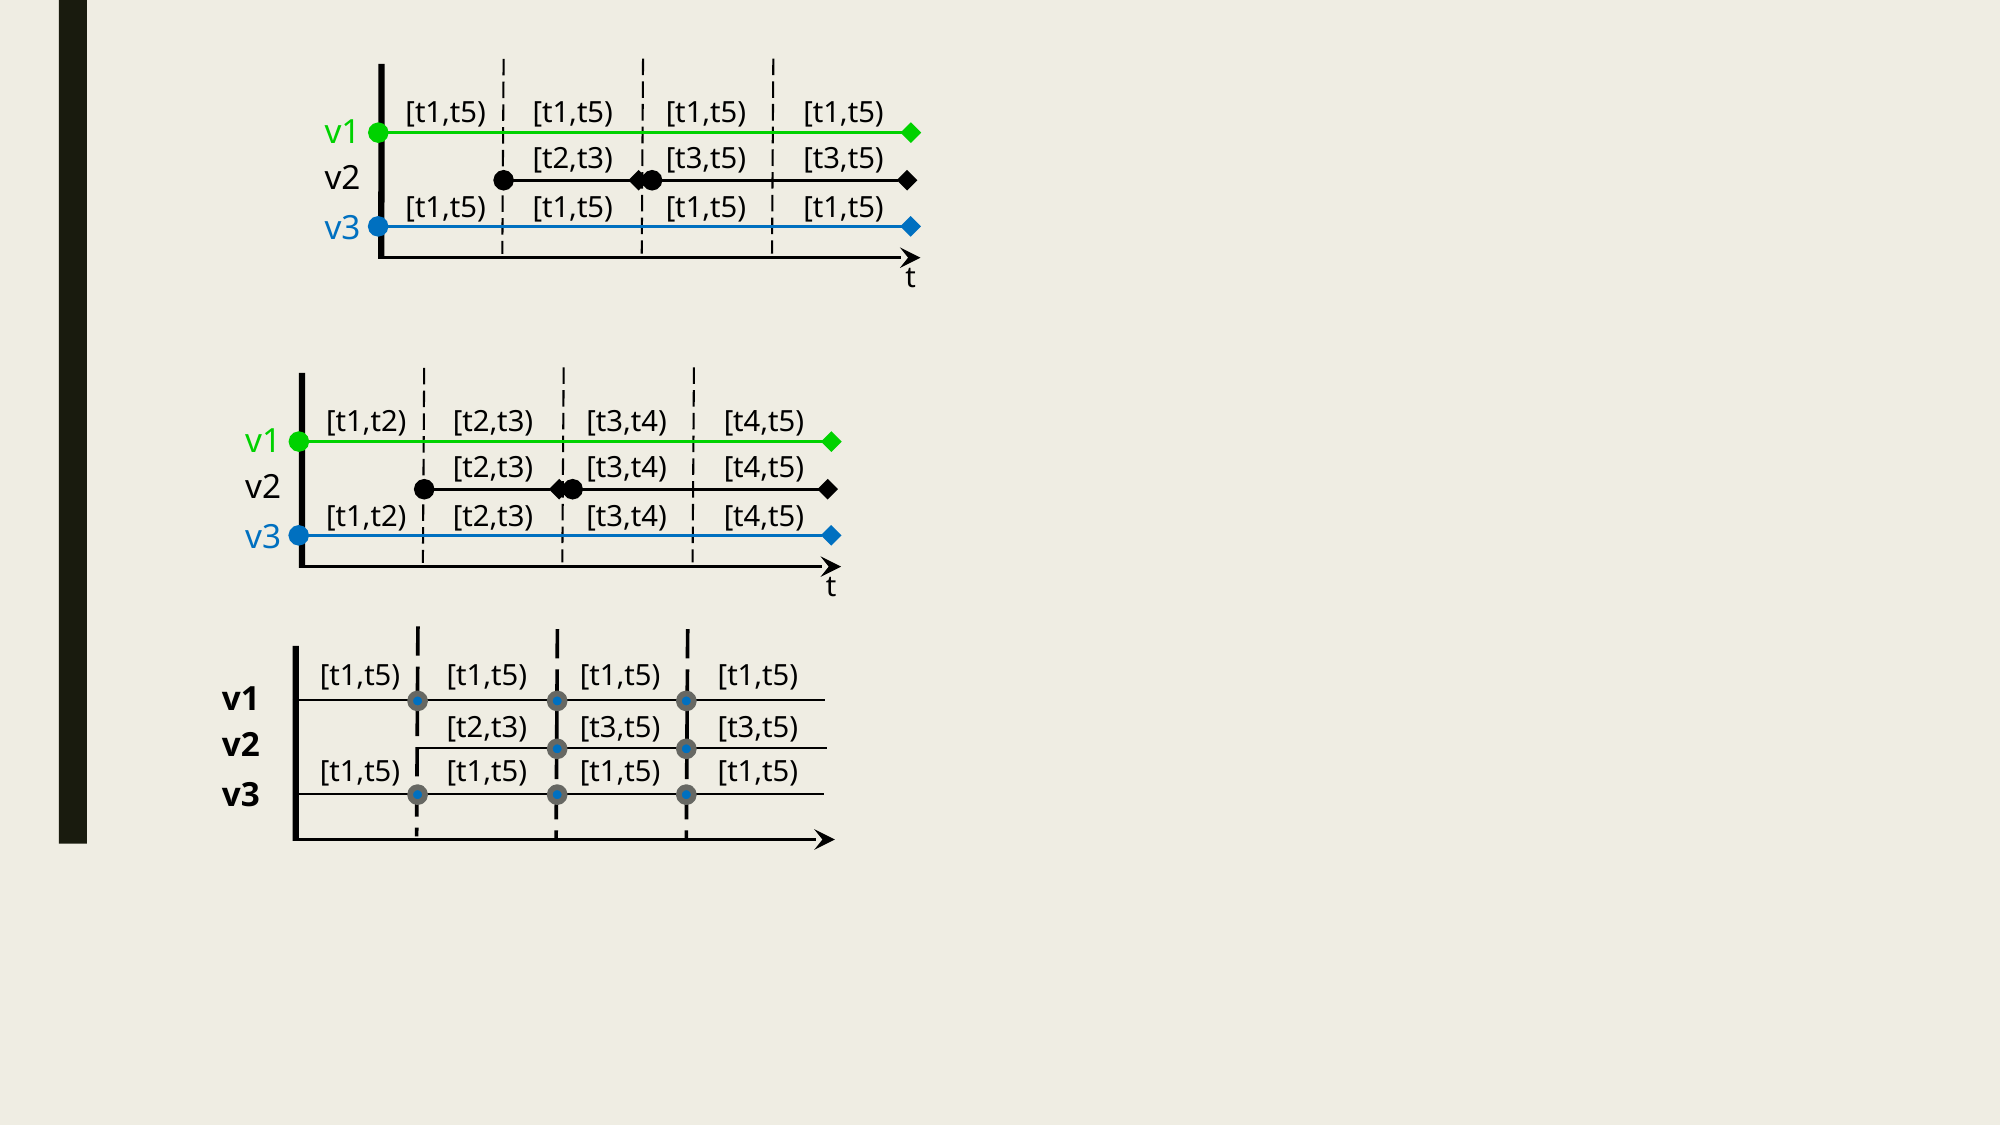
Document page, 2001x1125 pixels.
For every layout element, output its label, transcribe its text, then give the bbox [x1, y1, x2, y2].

text_box [t1,t5) [429, 794, 545, 799]
text_box [547, 784, 556, 793]
text_box [546, 794, 556, 805]
text_box v1 [183, 671, 295, 717]
text_box [408, 799, 416, 805]
text_box [t1,t5) [302, 794, 416, 799]
text_box [t3,t5) [562, 702, 678, 746]
text_box [546, 738, 556, 759]
text_box [t1,t5) [562, 748, 678, 793]
text_box [676, 738, 686, 747]
text_box [558, 794, 567, 805]
text_box [678, 701, 686, 712]
text_box [676, 748, 686, 760]
text_box [547, 690, 556, 699]
text_box [418, 794, 428, 805]
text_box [284, 58, 969, 290]
text_box [688, 701, 697, 711]
text_box [558, 748, 562, 760]
text_box [t1,t5) [700, 748, 816, 793]
text_box [t1,t5) [700, 650, 816, 699]
text_box [t1,t5) [302, 650, 416, 699]
text_box [677, 794, 686, 805]
text_box [688, 738, 697, 747]
text_box [678, 784, 686, 793]
text_box [688, 794, 697, 805]
text_box [688, 748, 697, 759]
text_box [558, 701, 562, 712]
text_box [688, 784, 697, 793]
text_box [t1,t5) [562, 794, 678, 799]
text_box [t1,t5) [700, 794, 816, 799]
text_box [t1,t5) [302, 746, 416, 793]
text_box [418, 784, 428, 793]
text_box [546, 701, 556, 712]
text_box v2 [183, 717, 295, 767]
text_box [418, 701, 428, 712]
text_box [t1,t5) [562, 650, 678, 699]
text_box [t2,t3) [429, 702, 545, 746]
text_box [t3,t5) [700, 702, 816, 746]
text_box [418, 690, 428, 699]
text_box [t1,t5) [429, 748, 545, 793]
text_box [205, 367, 889, 599]
text_box [678, 690, 686, 699]
text_box v3 [183, 767, 295, 820]
text_box [t1,t5) [429, 650, 545, 699]
text_box [407, 703, 416, 711]
text_box [688, 690, 697, 699]
